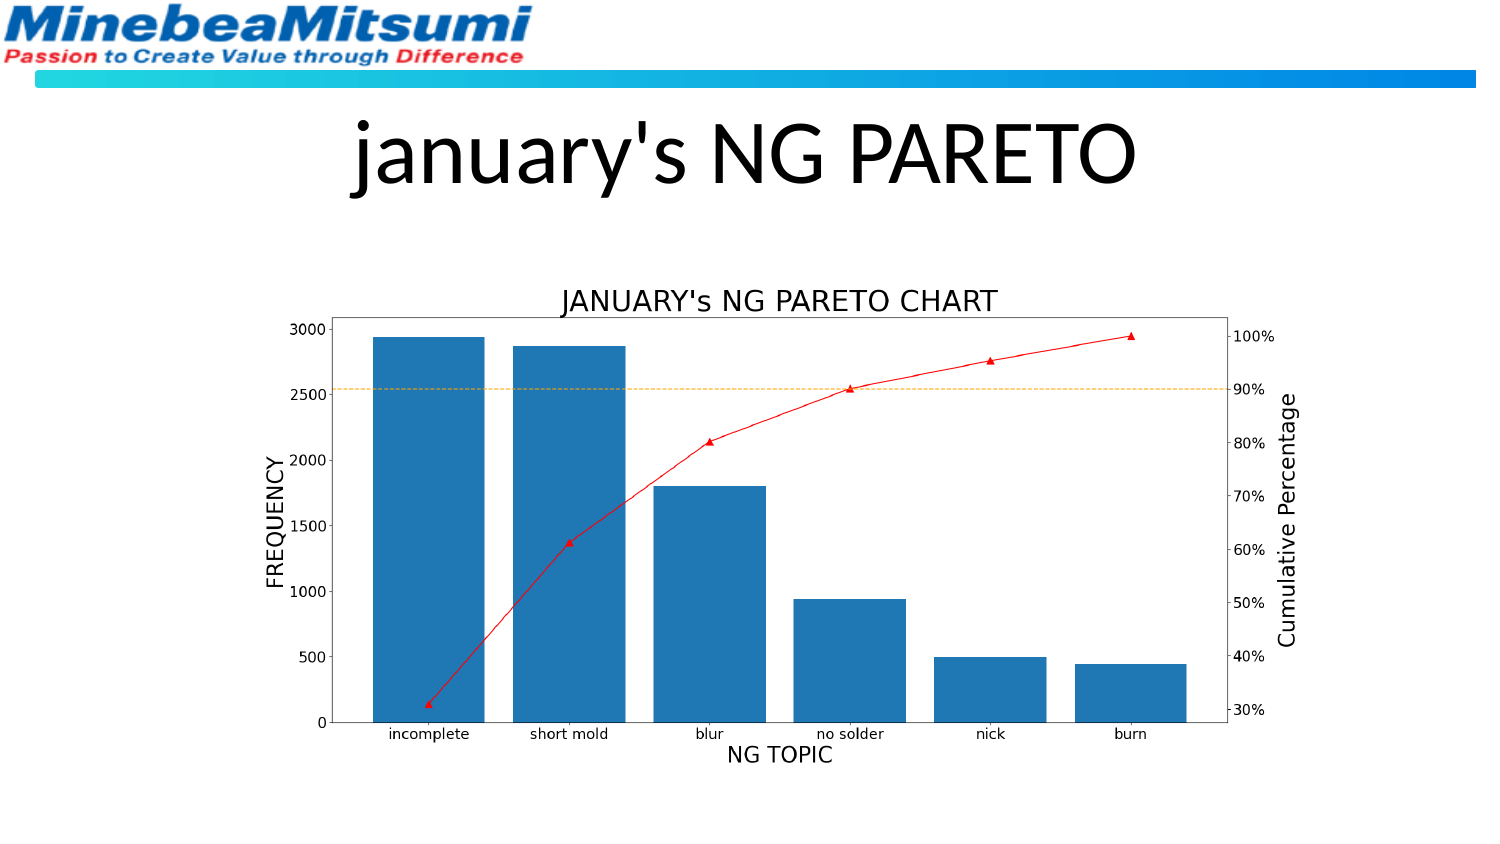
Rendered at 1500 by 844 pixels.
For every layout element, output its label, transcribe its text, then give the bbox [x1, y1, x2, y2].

title january's NG PARETO [70, 94, 1421, 200]
picture [0, 0, 538, 70]
picture [187, 254, 1343, 781]
